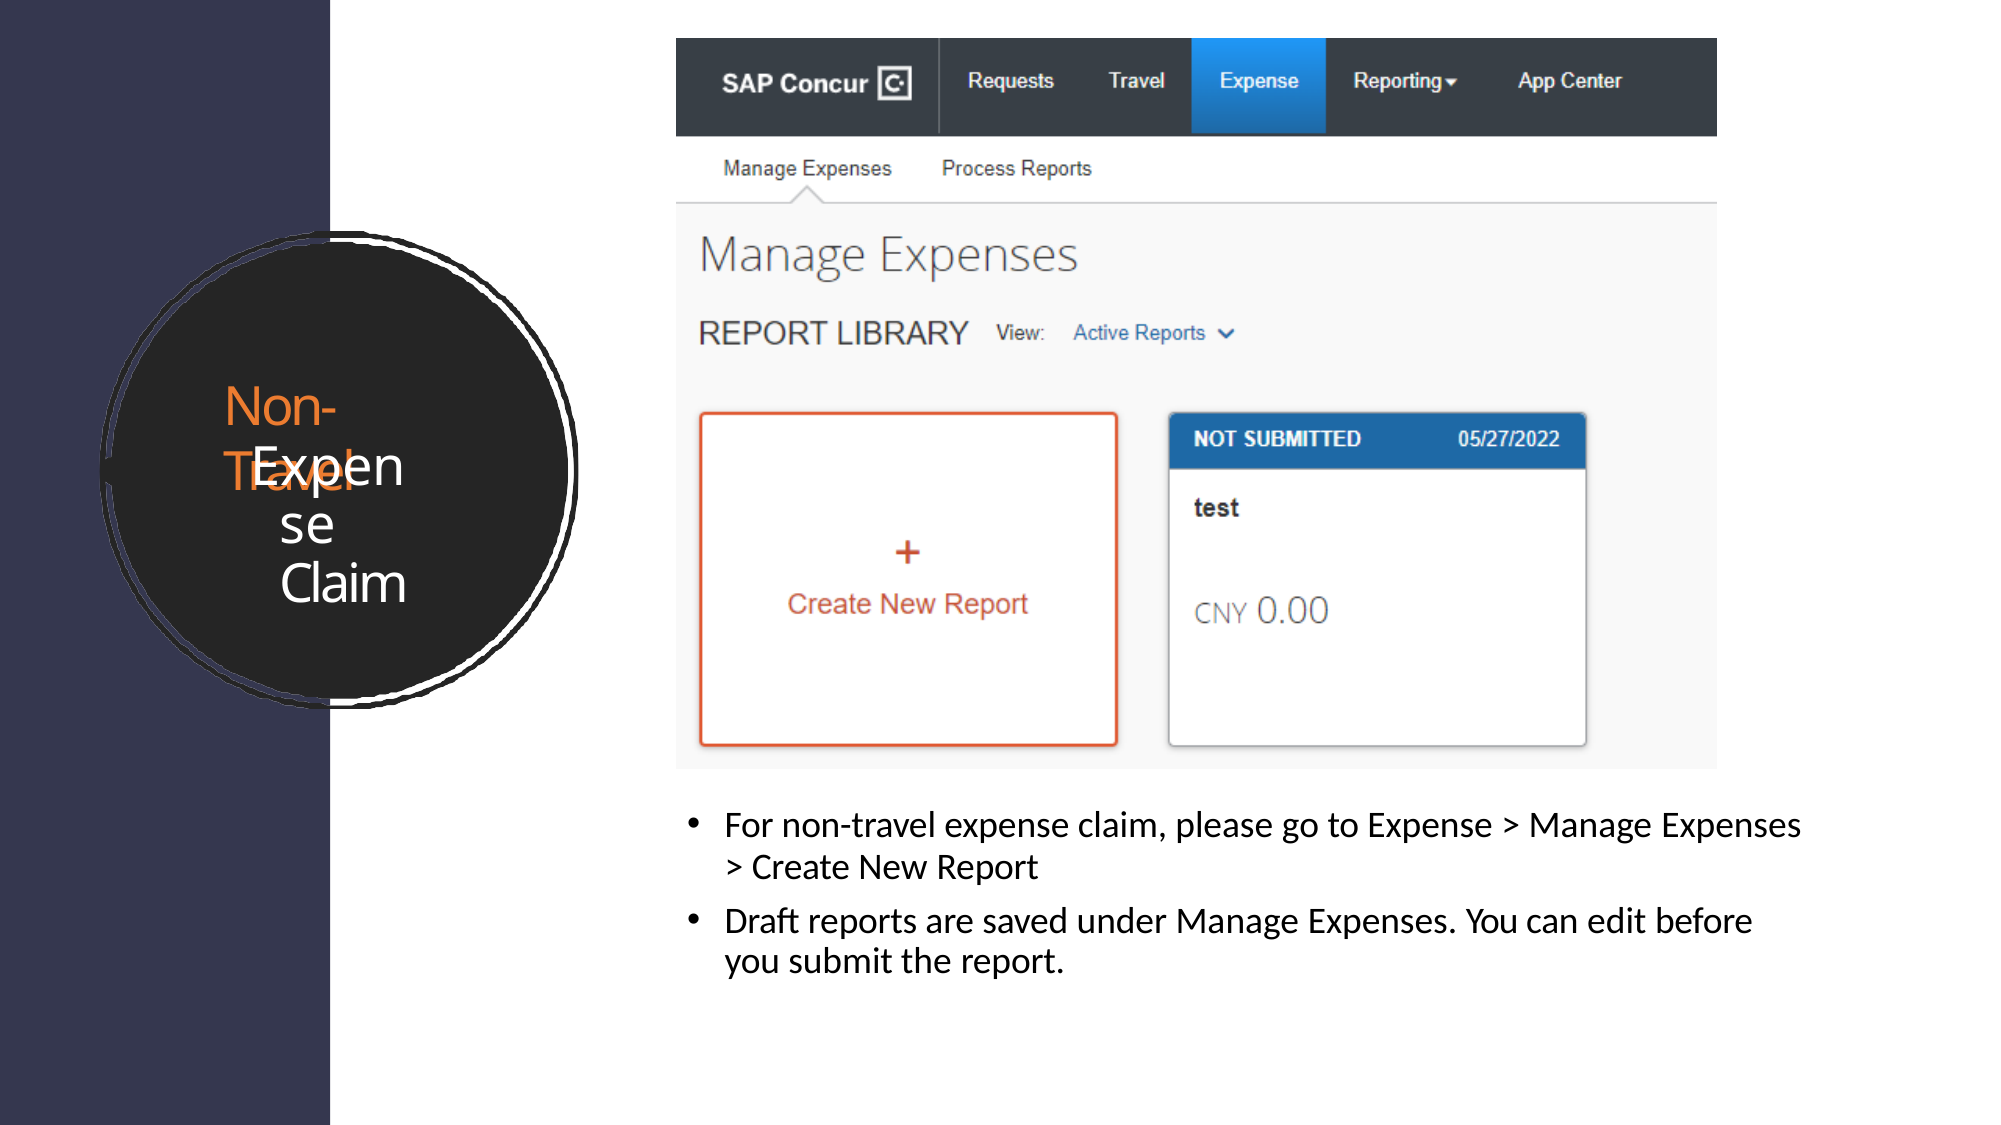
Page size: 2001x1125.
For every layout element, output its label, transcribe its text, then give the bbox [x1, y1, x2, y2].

text_box Expense Claim [248, 427, 431, 613]
title Non-Travel [221, 369, 457, 560]
text_box For non-travel expense claim, please go to Expense > Manage Expenses > Create New Report Draft reports are saved under Manage Expenses. You can edit before you submit the report. [685, 799, 1813, 982]
text_box [99, 231, 579, 709]
picture [675, 38, 1717, 769]
text_box [0, 0, 331, 1125]
